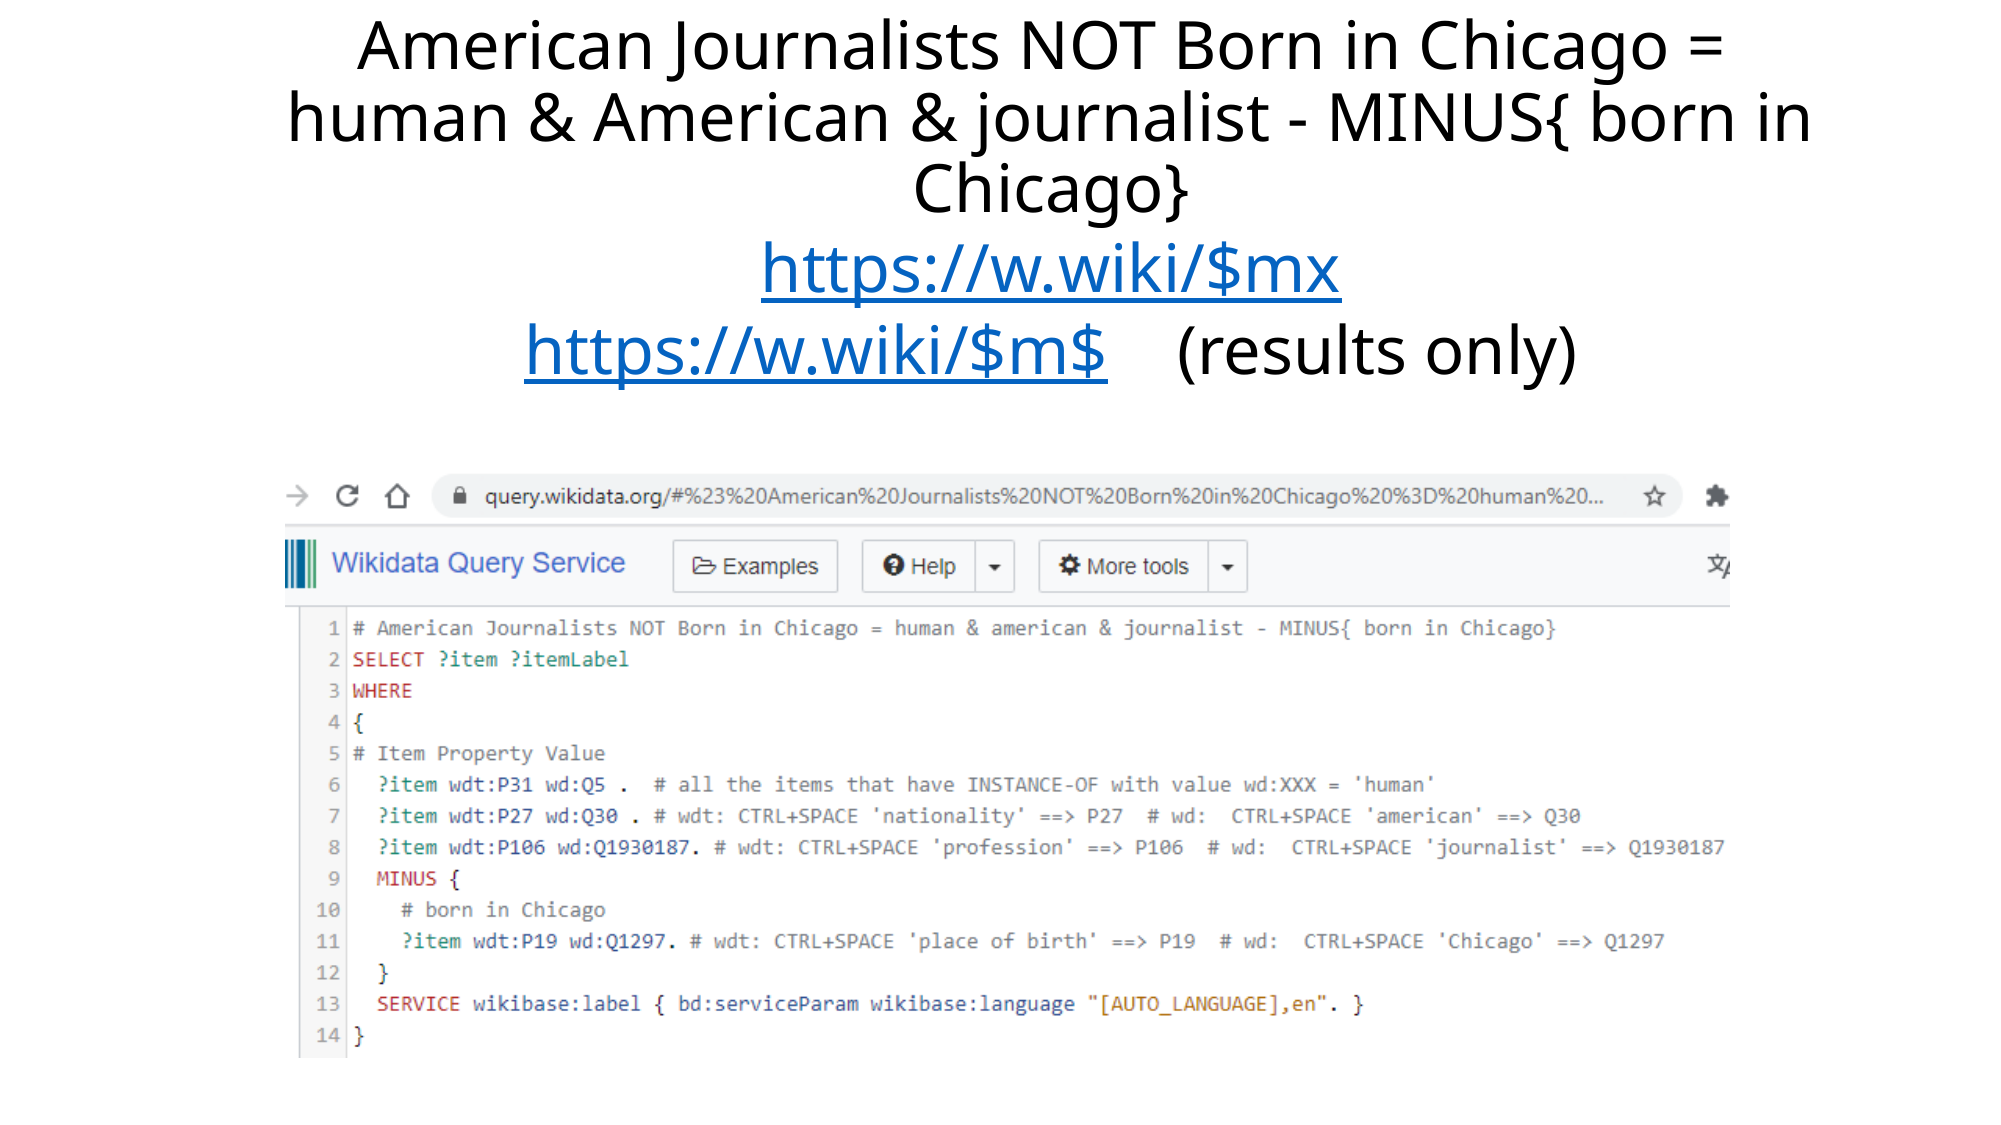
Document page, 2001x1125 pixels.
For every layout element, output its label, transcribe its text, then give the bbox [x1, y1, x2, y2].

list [285, 471, 1730, 1058]
title American Journalists NOT Born in Chicago = human & American & journalist - MINUS{ born in Chicago} https://w.wiki/$mx https://w.wiki/$m$ (results only) [137, 59, 1965, 423]
